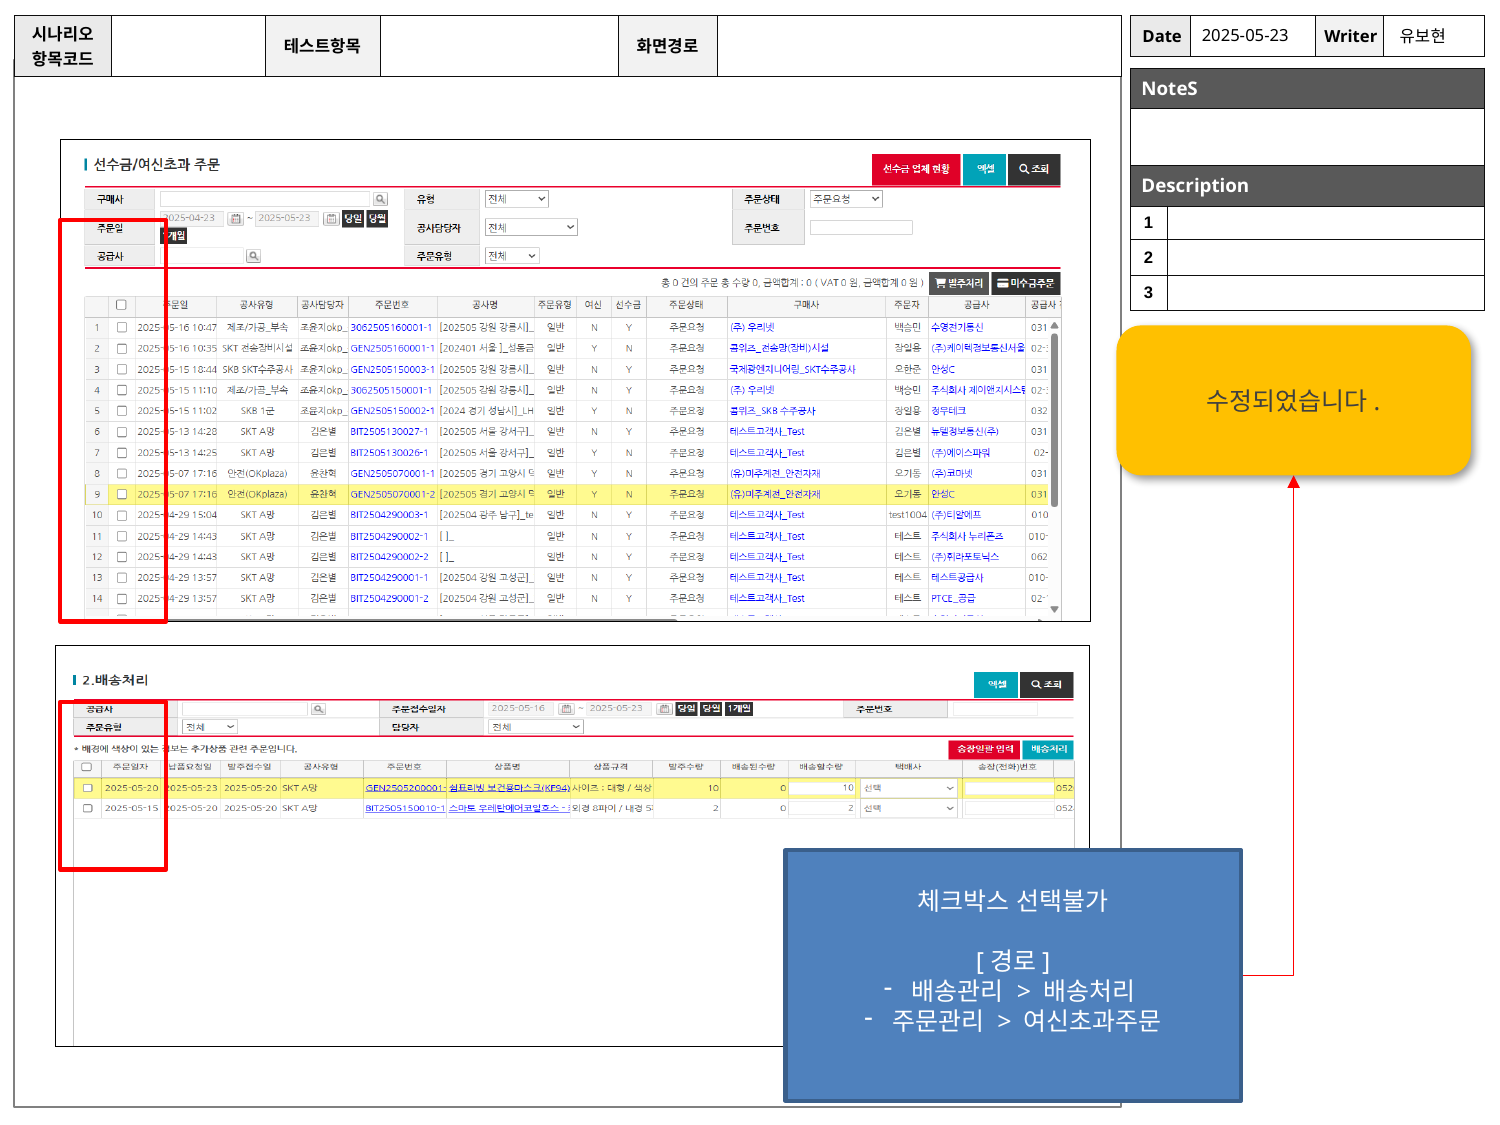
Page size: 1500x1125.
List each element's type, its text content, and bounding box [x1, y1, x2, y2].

picture [55, 644, 1091, 1048]
table_cell 3 [1131, 276, 1167, 310]
table_cell [1168, 240, 1484, 275]
text_box 체크박스 선택불가 [경로] 배송관리 > 배송처리 주문관리 > 여신초과주문 [783, 848, 1243, 1103]
text_box 2025-05-23 [1187, 17, 1339, 53]
text_box 수정되었습니다. [1114, 323, 1473, 478]
picture [59, 139, 1091, 622]
table_cell 2 [1131, 240, 1167, 275]
table_header NoteS [1131, 69, 1484, 108]
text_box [1240, 475, 1294, 976]
table_cell [1131, 109, 1484, 165]
table_cell [1168, 207, 1484, 239]
table_cell 1 [1131, 207, 1167, 239]
list 유보현 [1384, 17, 1486, 54]
table_cell [1168, 276, 1484, 310]
table_cell Description [1131, 166, 1484, 206]
